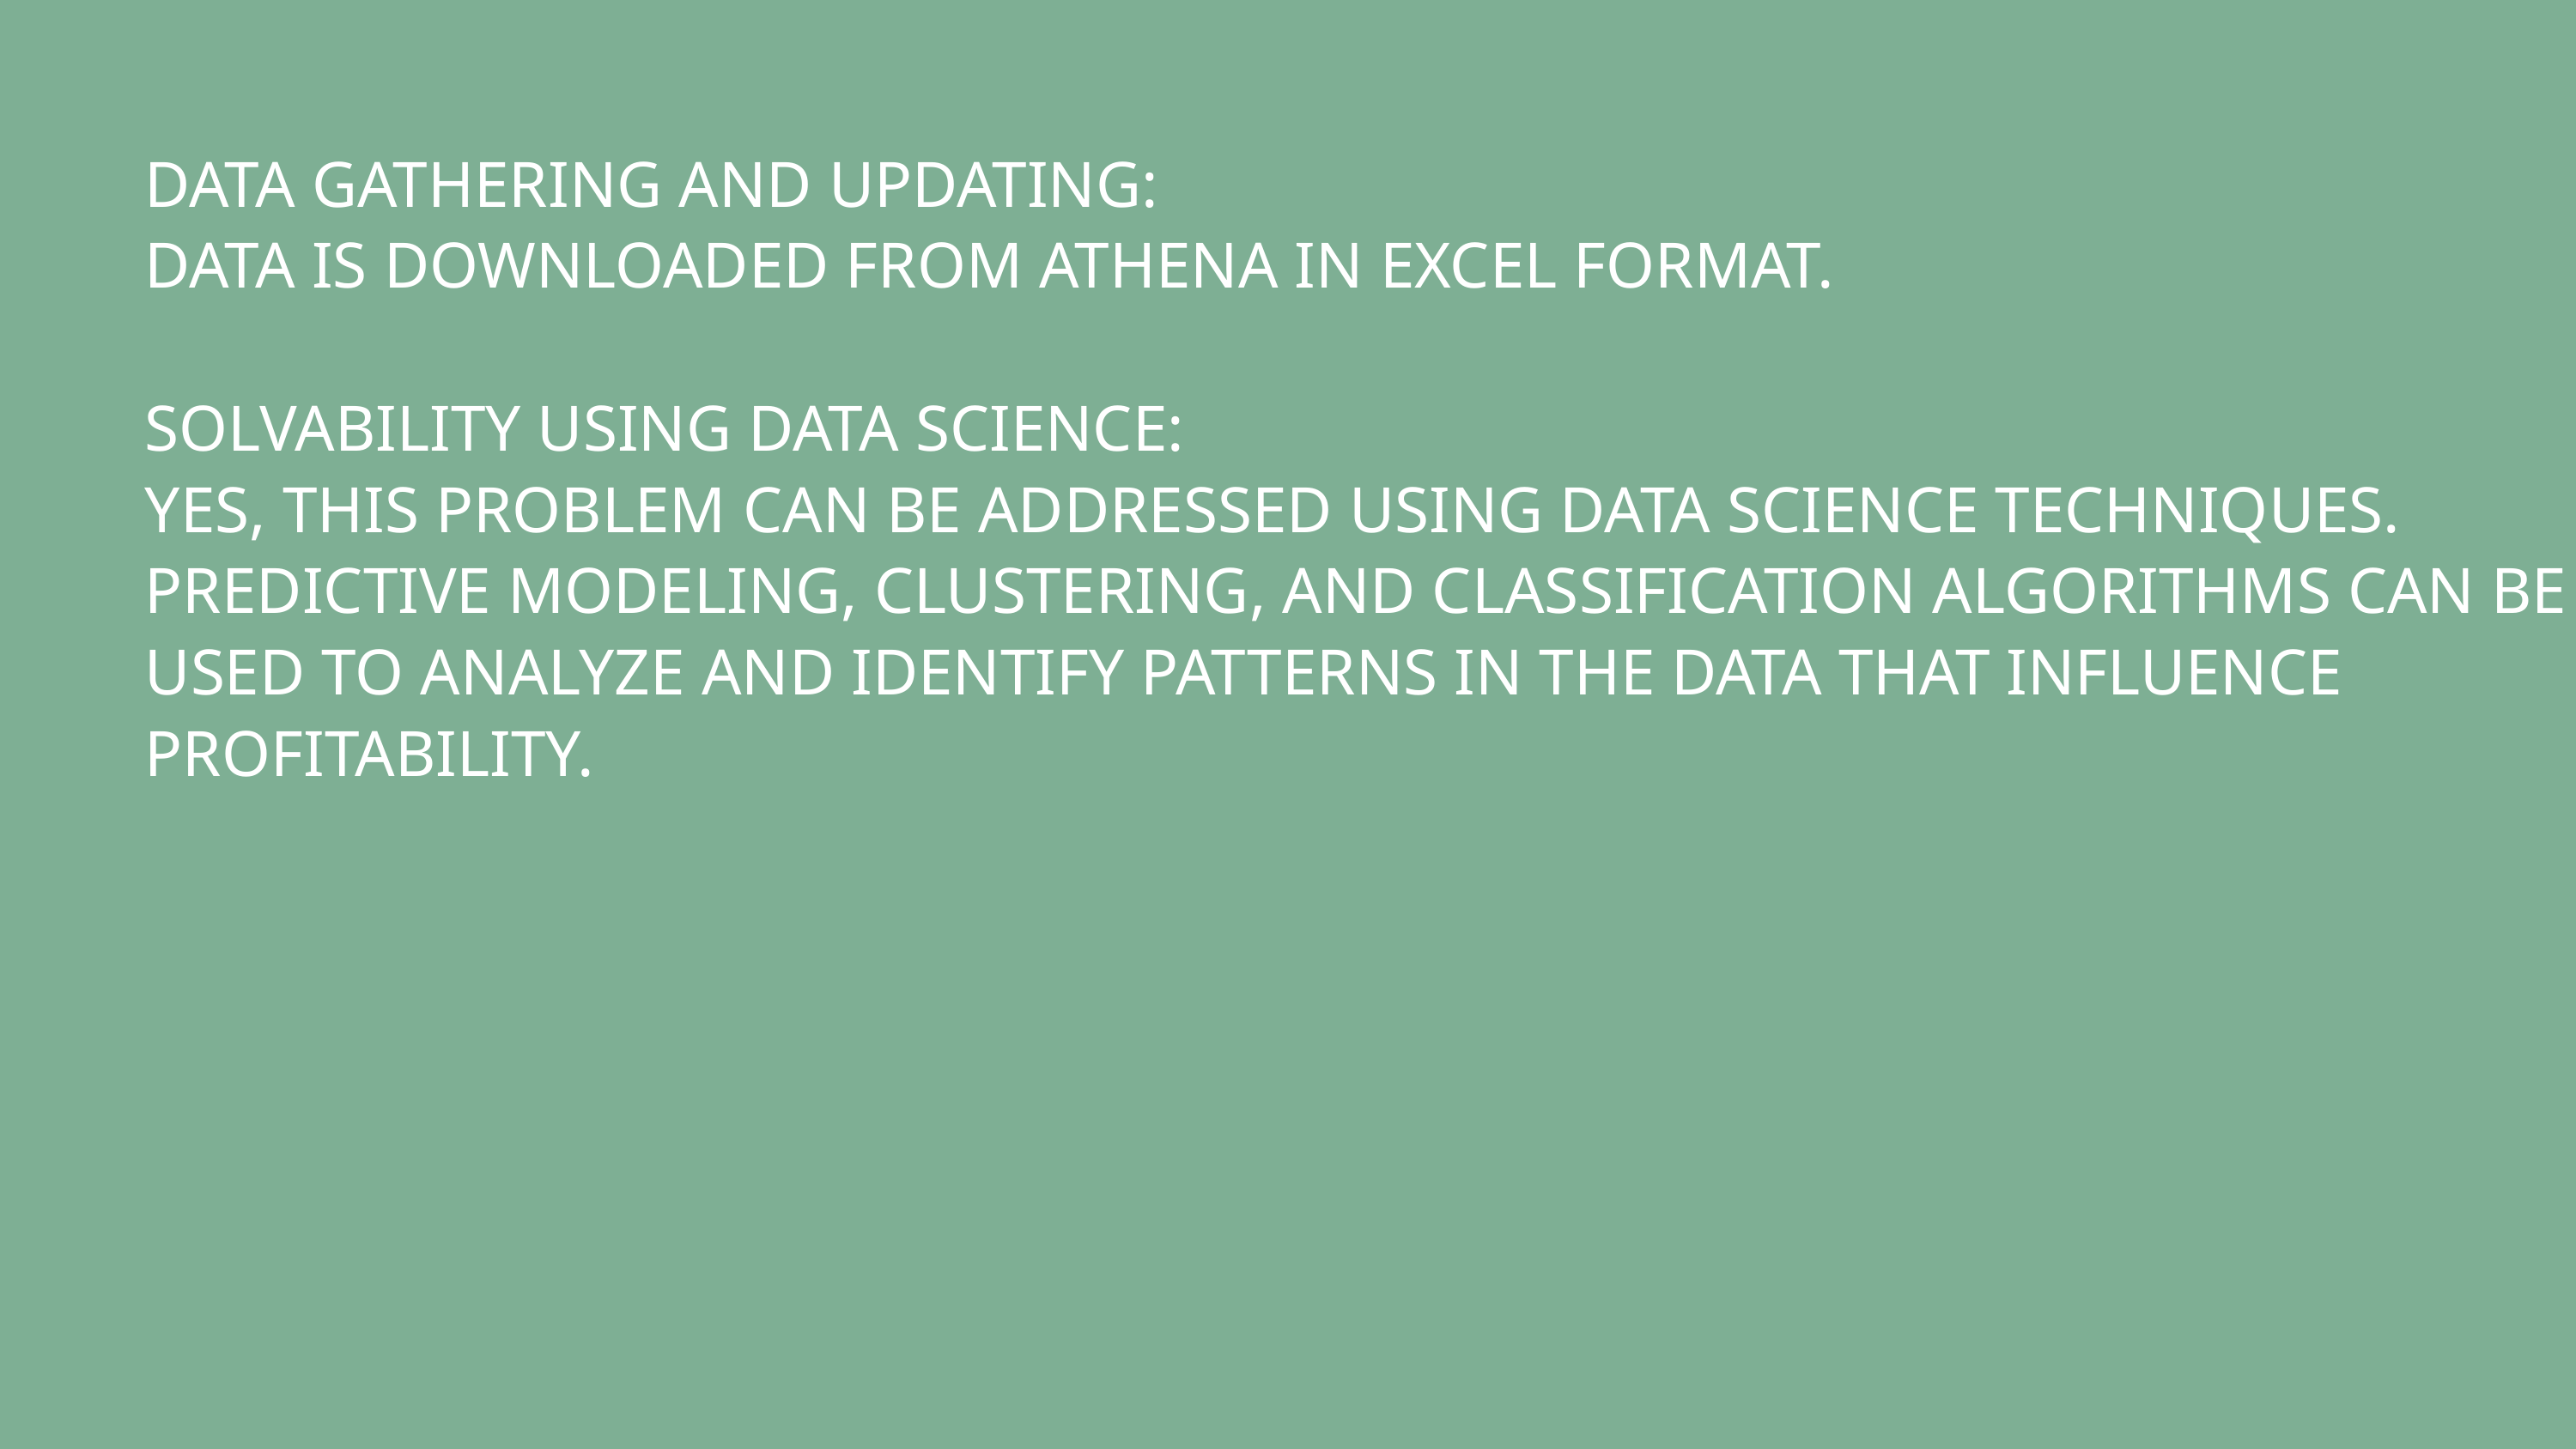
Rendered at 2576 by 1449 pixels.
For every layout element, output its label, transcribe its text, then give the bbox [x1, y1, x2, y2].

text_box DATA GATHERING AND UPDATING: DATA IS DOWNLOADED FROM ATHENA IN EXCEL FORMAT. SOLVABILITY USING DATA SCIENCE: YES, THIS PROBLEM CAN BE ADDRESSED USING DATA SCIENCE TECHNIQUES. PREDICTIVE MODELING, CLUSTERING, AND CLASSIFICATION ALGORITHMS CAN BE USED TO ANALYZE AND IDENTIFY PATTERNS IN THE DATA THAT INFLUENCE PROFITABILITY. [144, 137, 2576, 790]
